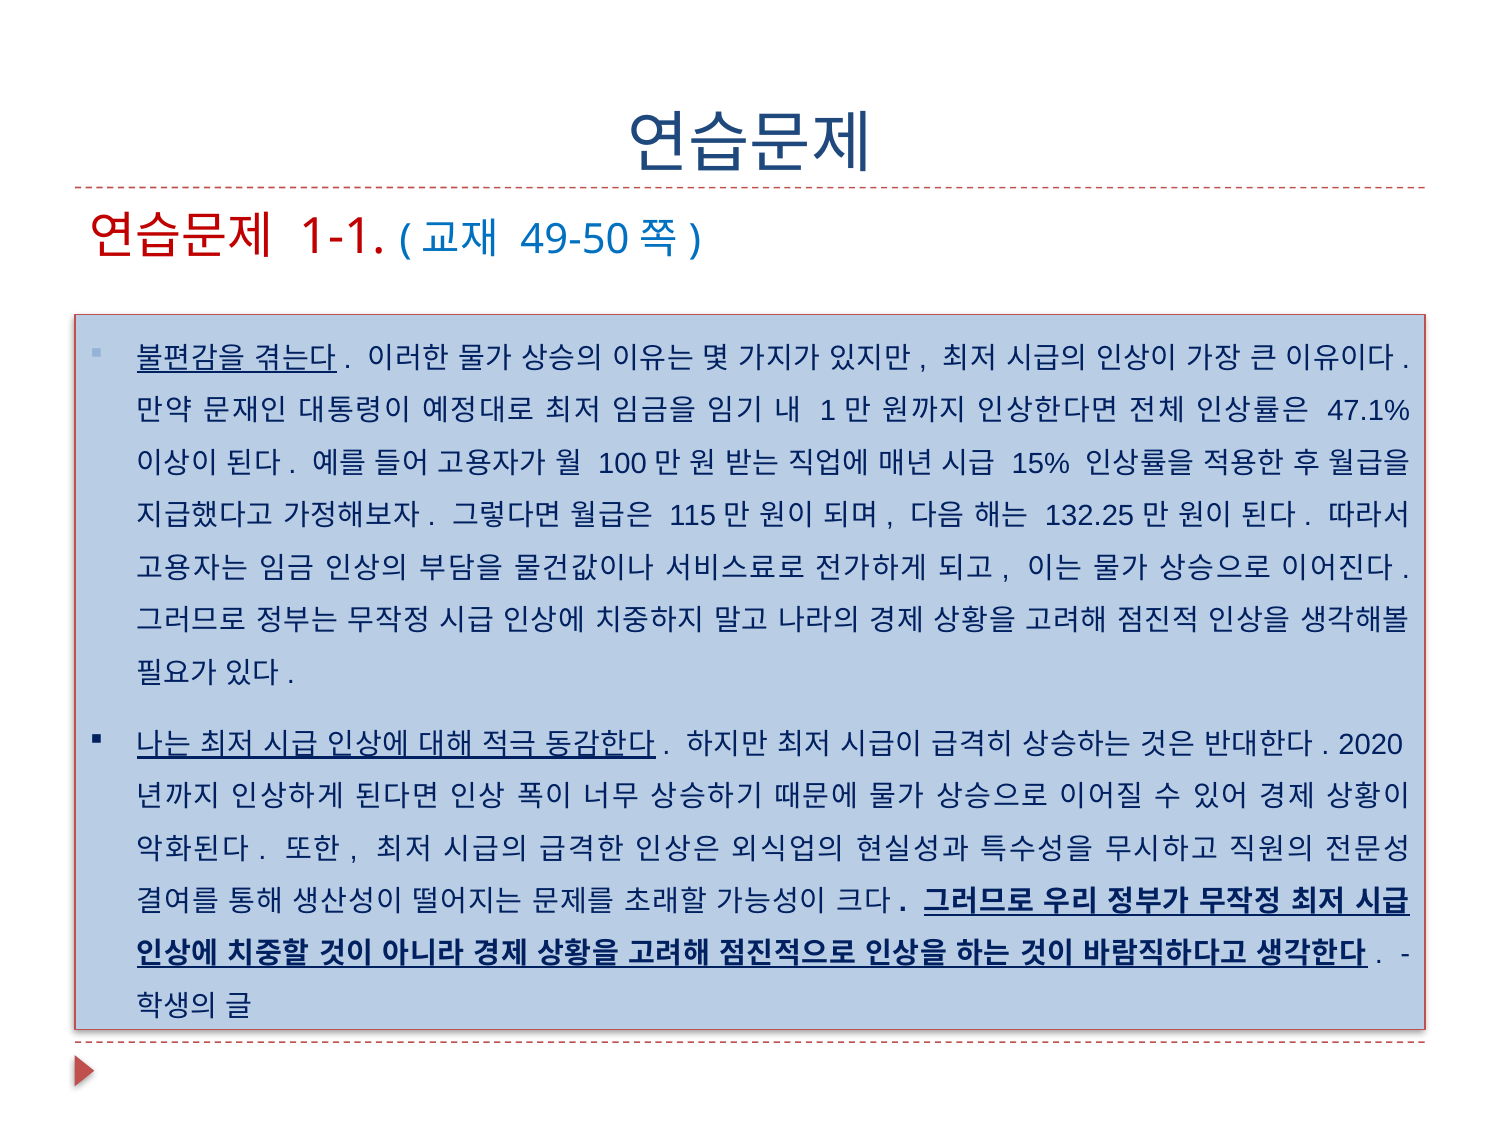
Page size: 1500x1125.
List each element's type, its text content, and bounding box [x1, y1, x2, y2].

text_box 불편감을 겪는다. 이러한 물가 상승의 이유는 몇 가지가 있지만, 최저 시급의 인상이 가장 큰 이유이다. 만약 문재인 대통령이 예정대로 최저 임금을 임기 내 1만 원까지 인상한다면 전체 인상률은 47.1% 이상이 된다. 예를 들어 고용자가 월 100만 원 받는 직업에 매년 시급 15% 인상률을 적용한 후 월급을 지급했다고 가정해보자. 그렇다면 월급은 115만 원이 되며, 다음 해는 132.25만 원이 된다. 따라서 고용자는 임금 인상의 부담을 물건값이나 서비스료로 전가하게 되고, 이는 물가 상승으로 이어진다. 그러므로 정부는 무작정 시급 인상에 치중하지 말고 나라의 경제 상황을 고려해 점진적 인상을 생각해볼 필요가 있다. 나는 최저 시급 인상에 대해 적극 동감한다. 하지만 최저 시급이 급격히 상승하는 것은 반대한다. 2020년까지 인상하게 된다면 인상 폭이 너무 상승하기 때문에 물가 상승으로 이어질 수 있어 경제 상황이 악화된다. 또한, 최저 시급의 급격한 인상은 외식업의 현실성과 특수성을 무시하고 직원의 전문성 결여를 통해 생산성이 떨어지는 문제를 초래할 가능성이 크다. 그러므로 우리 정부가 무작정 최저 시급 인상에 치중할 것이 아니라 경제 상황을 고려해 점진적으로 인상을 하는 것이 바람직하다고 생각한다. - 학생의 글 [74, 314, 1426, 1030]
title 연습문제 [75, 24, 1425, 188]
list 연습문제 1-1. (교재 49-50쪽) [75, 196, 1425, 314]
